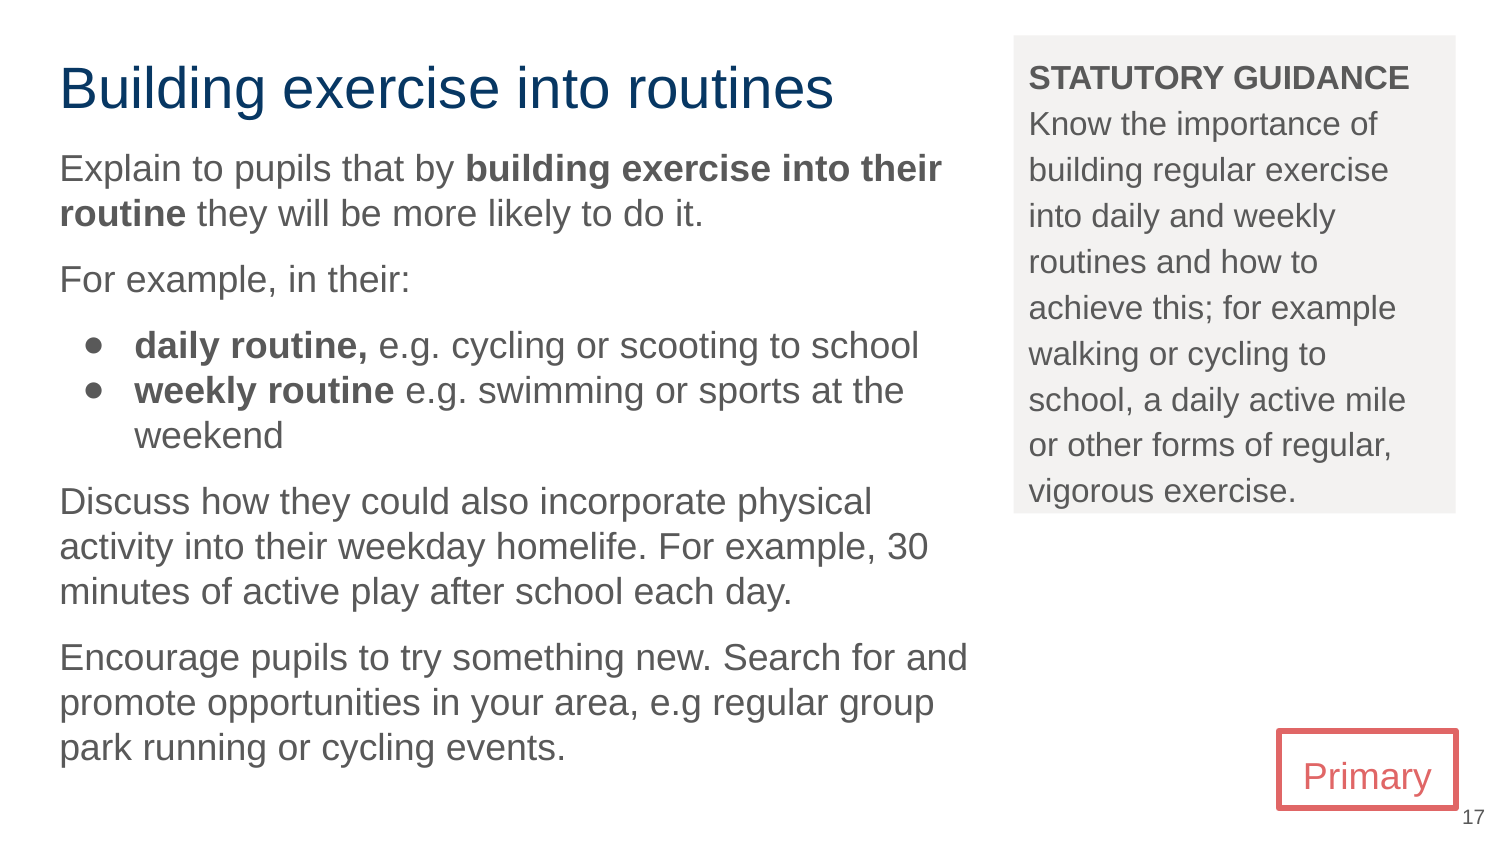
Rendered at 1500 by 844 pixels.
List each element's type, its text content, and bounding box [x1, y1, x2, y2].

list STATUTORY GUIDANCE Know the importance of building regular exercise into daily and weekly routines and how to achieve this; for example walking or cycling to school, a daily active mile or other forms of regular, vigorous exercise. [1013, 35, 1456, 514]
list Explain to pupils that by building exercise into their routine they will be more likely to do it. For example, in their: daily routine, e.g. cycling or scooting to school weekly routine e.g. swimming or sports at the weekend Discuss how they could also incorporate physical activity into their weekday homelife. For example, 30 minutes of active play after school each day. Encourage pupils to try something new. Search for and promote opportunities in your area, e.g regular group park running or cycling events. [44, 129, 1007, 731]
slide_number 17 [1441, 788, 1500, 844]
title Building exercise into routines [44, 35, 1007, 129]
subtitle Primary [1278, 730, 1456, 809]
